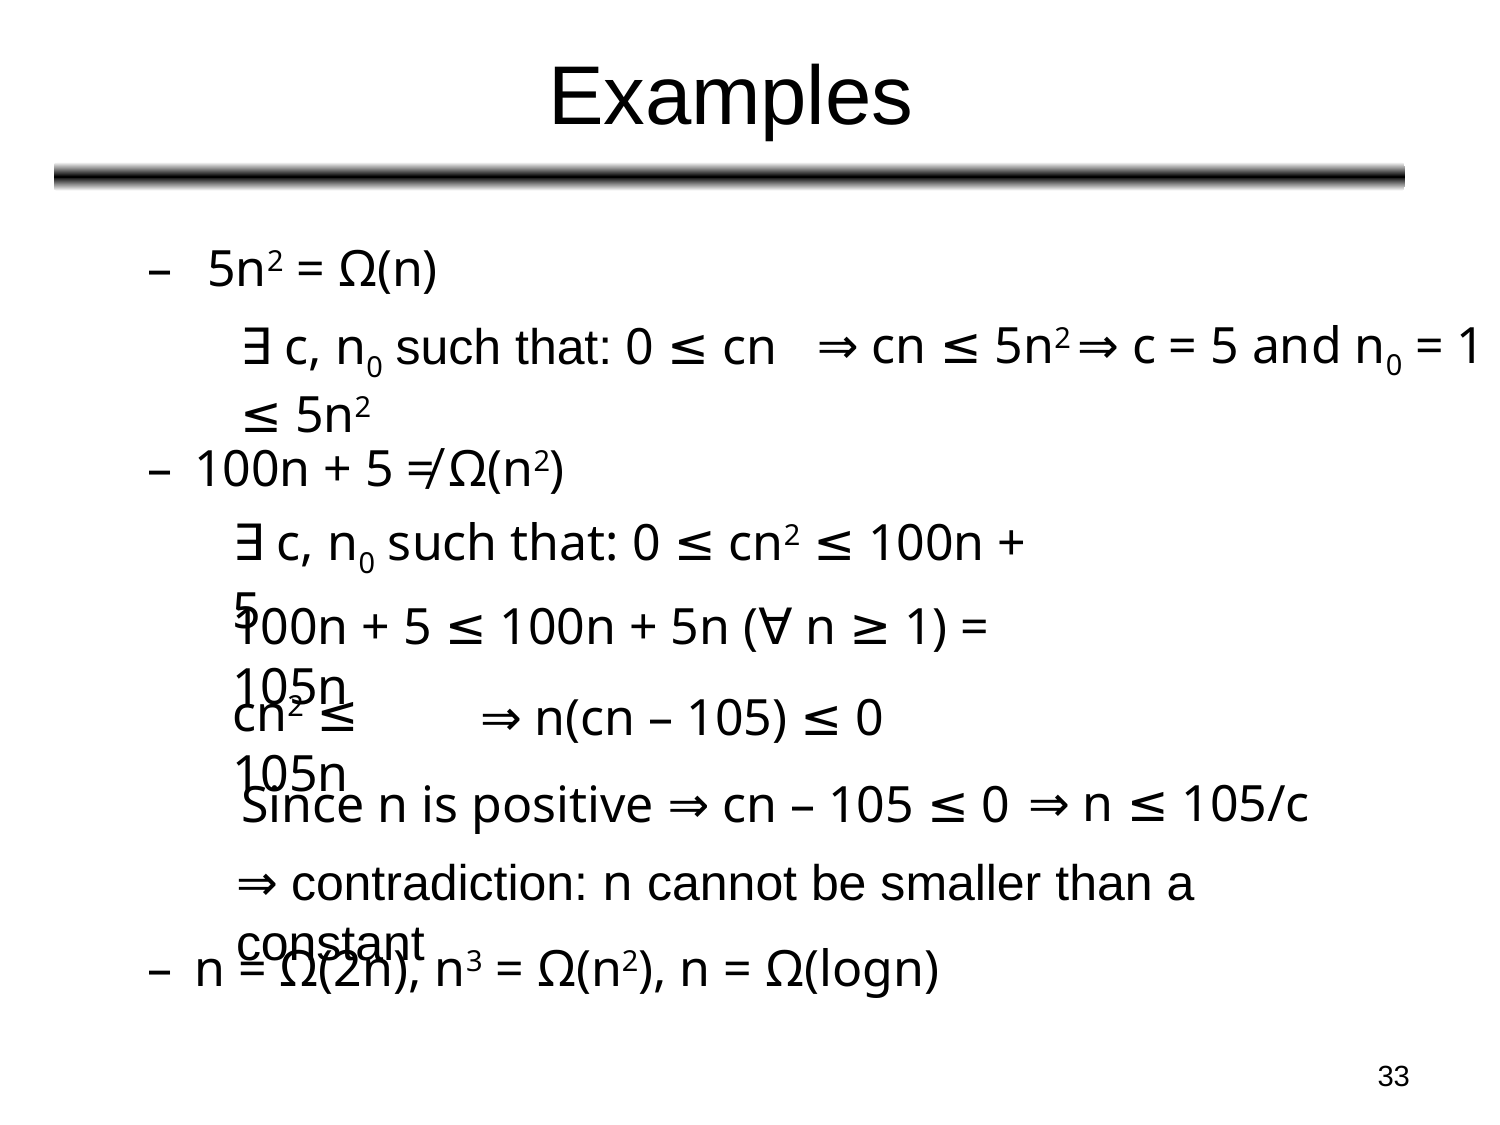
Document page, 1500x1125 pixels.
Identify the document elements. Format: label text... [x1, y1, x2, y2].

list 5n2 = Ω(n) 100n + 5 ≠ Ω(n2) n = Ω(2n), n3 = Ω(n2), n = Ω(logn) [57, 199, 1408, 1032]
text_box ∃ c, n0 such that: 0 ≤ cn ≤ 5n2 [150, 306, 836, 451]
text_box ⇒ cn ≤ 5n2 [801, 305, 1062, 381]
text_box 100n + 5 ≤ 100n + 5n (∀ n ≥ 1) = 105n [217, 587, 1091, 723]
text_box ⇒ n(cn – 105) ≤ 0 [465, 678, 907, 754]
text_box ⇒ contradiction: n cannot be smaller than a constant [221, 842, 1411, 978]
text_box Since n is positive ⇒ cn – 105 ≤ 0 [226, 765, 1028, 841]
text_box ∃ c, n0 such that: 0 ≤ cn2 ≤ 100n + 5 [217, 503, 1068, 587]
text_box cn2 ≤ 105n [217, 674, 487, 810]
title Examples [55, 16, 1406, 166]
slide_number ‹#› [1074, 1049, 1425, 1103]
text_box ⇒ c = 5 and n0 = 1 [1062, 305, 1500, 389]
text_box ⇒ n ≤ 105/c [1013, 763, 1326, 839]
